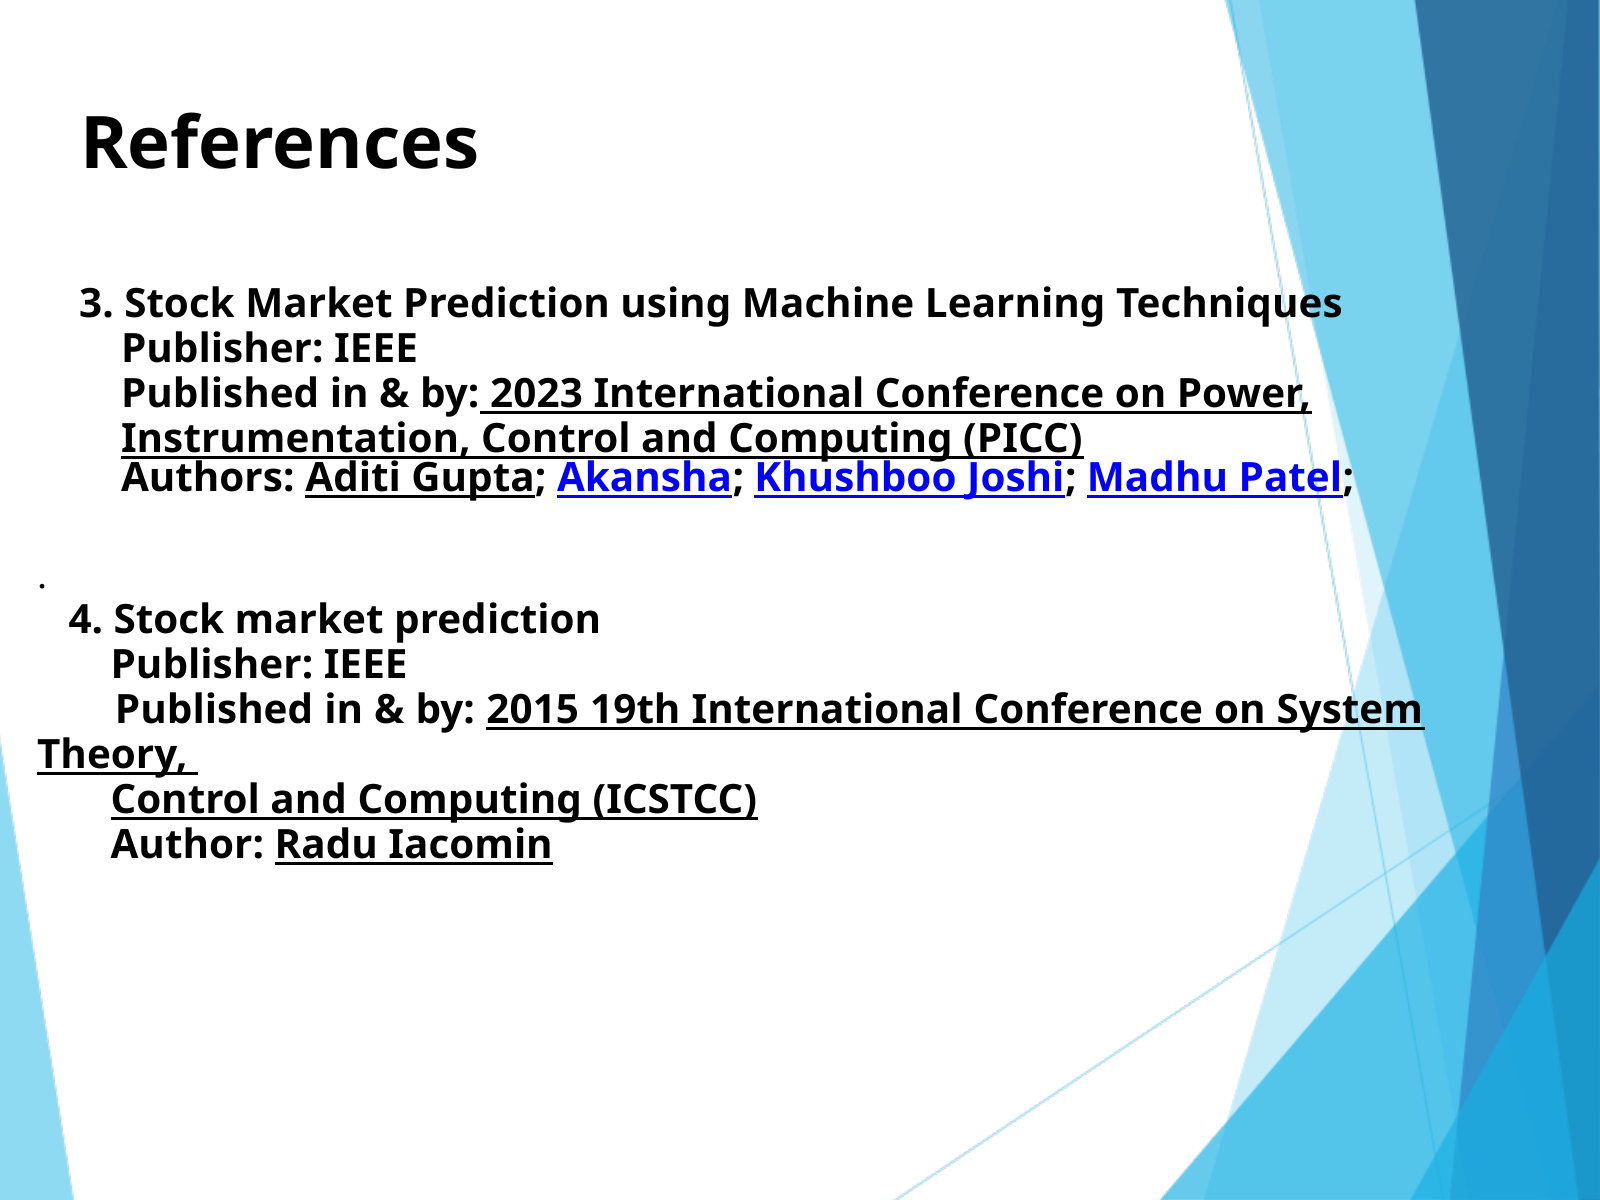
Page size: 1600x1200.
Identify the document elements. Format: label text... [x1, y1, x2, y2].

text_box 3. Stock Market Prediction using Machine Learning Techniques Publisher: IEEE Published in & by: 2023 International Conference on Power, Instrumentation, Control and Computing (PICC) Authors: Aditi Gupta; Akansha; Khushboo Joshi; Madhu Patel; . 4. Stock market prediction Publisher: IEEE Published in & by: 2015 19th International Conference on System Theory, Control and Computing (ICSTCC) Author: Radu Iacomin [37, 280, 1425, 958]
text_box [0, 0, 1600, 1200]
text_box References [79, 101, 1522, 183]
